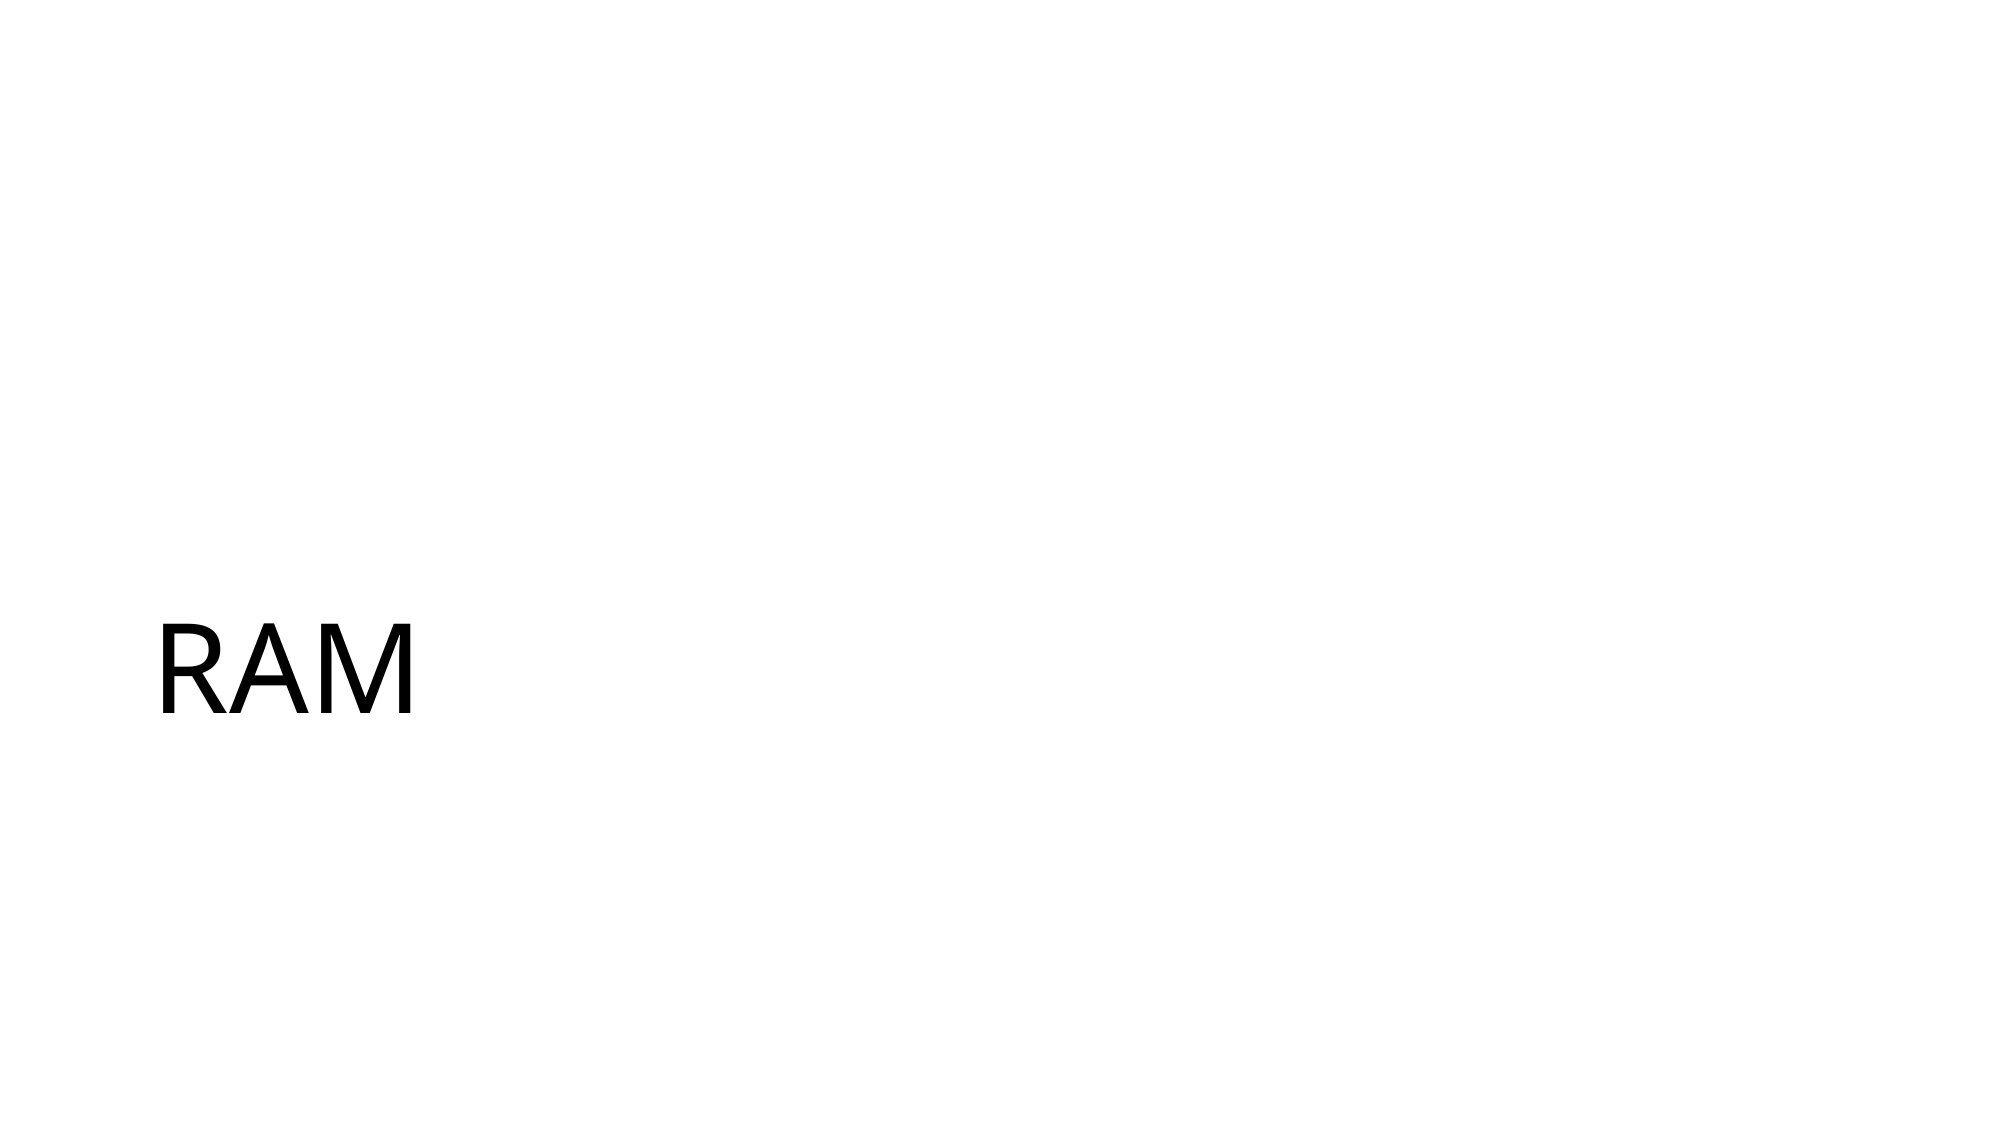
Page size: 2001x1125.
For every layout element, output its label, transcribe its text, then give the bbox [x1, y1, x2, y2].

title RAM [136, 280, 1862, 749]
